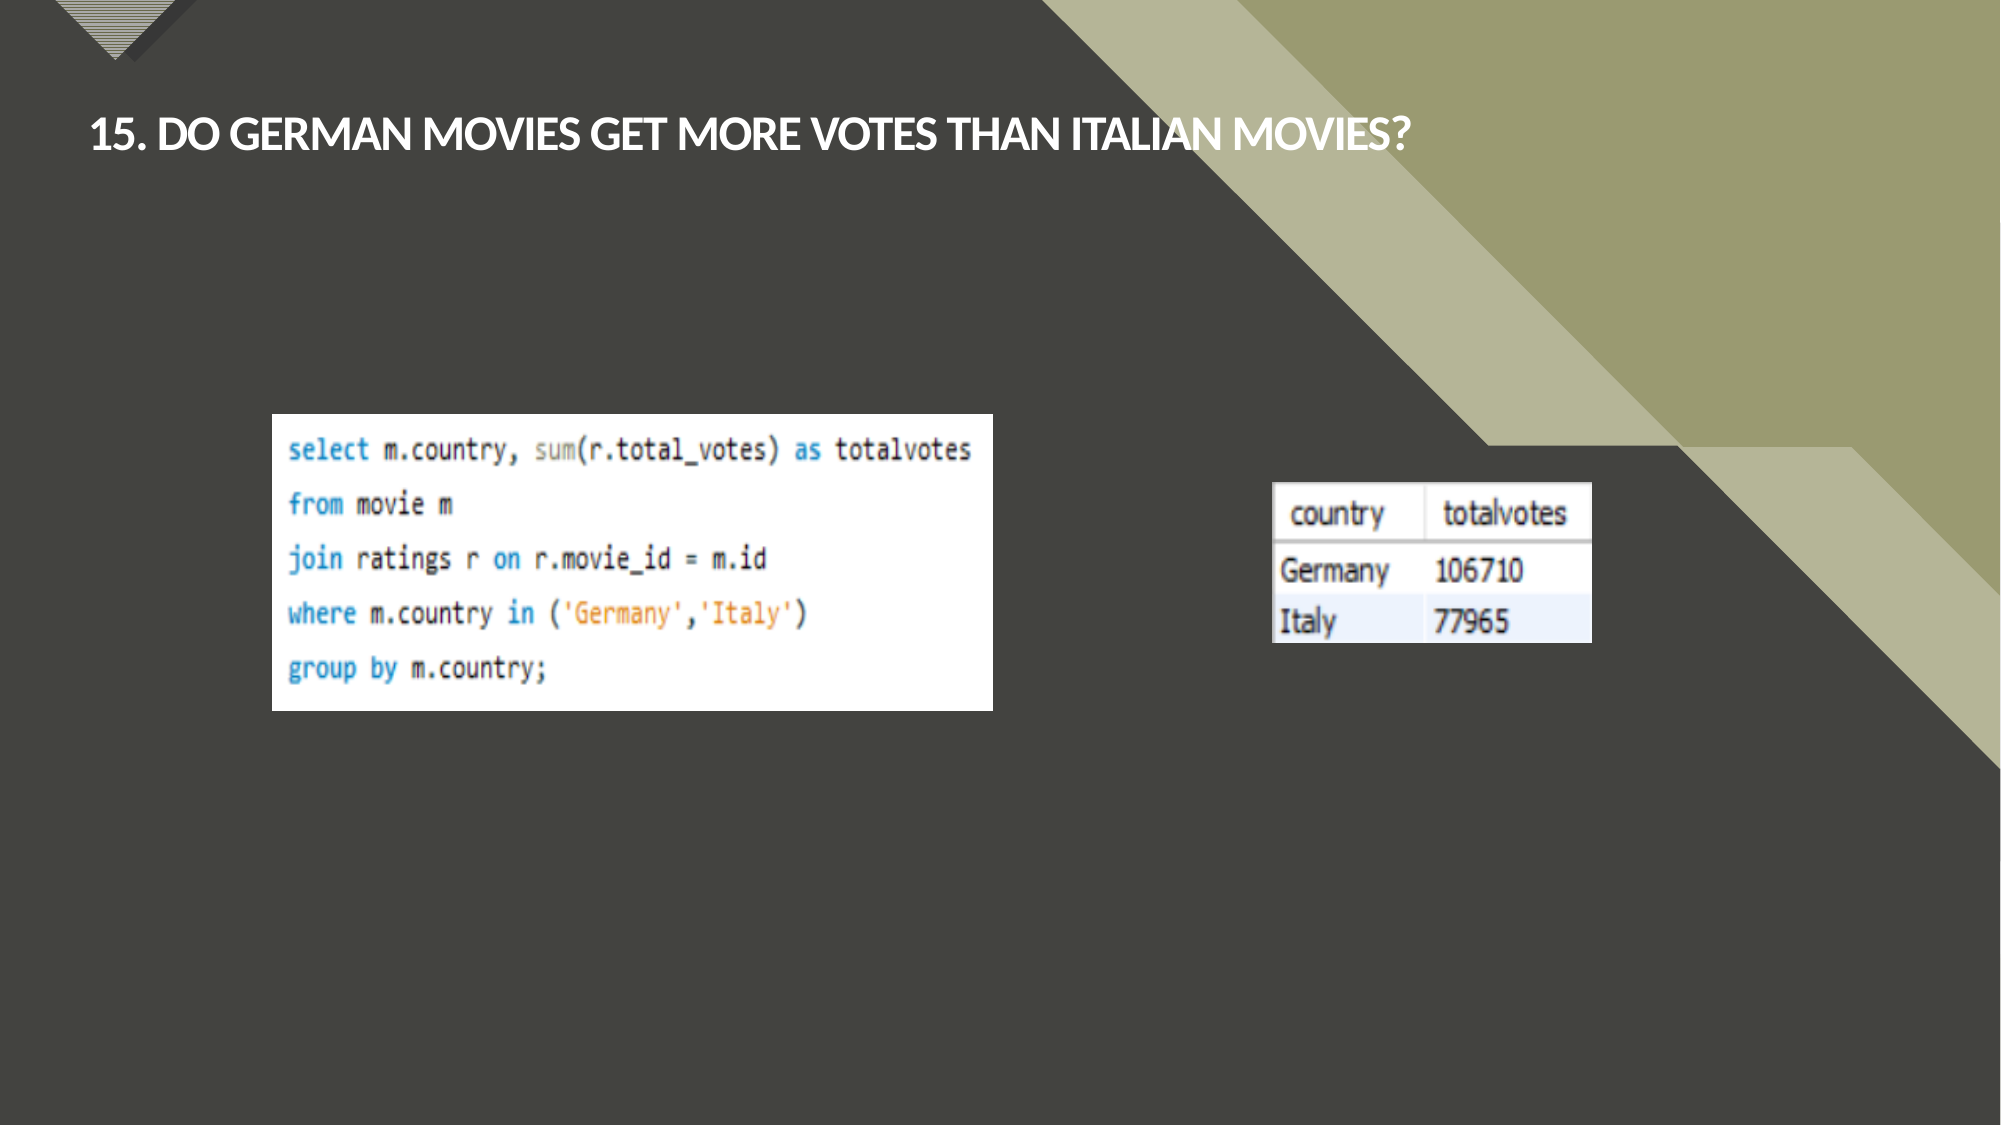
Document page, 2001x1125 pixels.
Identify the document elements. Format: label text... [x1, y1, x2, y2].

picture [272, 414, 993, 711]
picture [1272, 482, 1593, 643]
title 15. Do German movies get more votes than Italian movies? [72, 89, 1913, 167]
